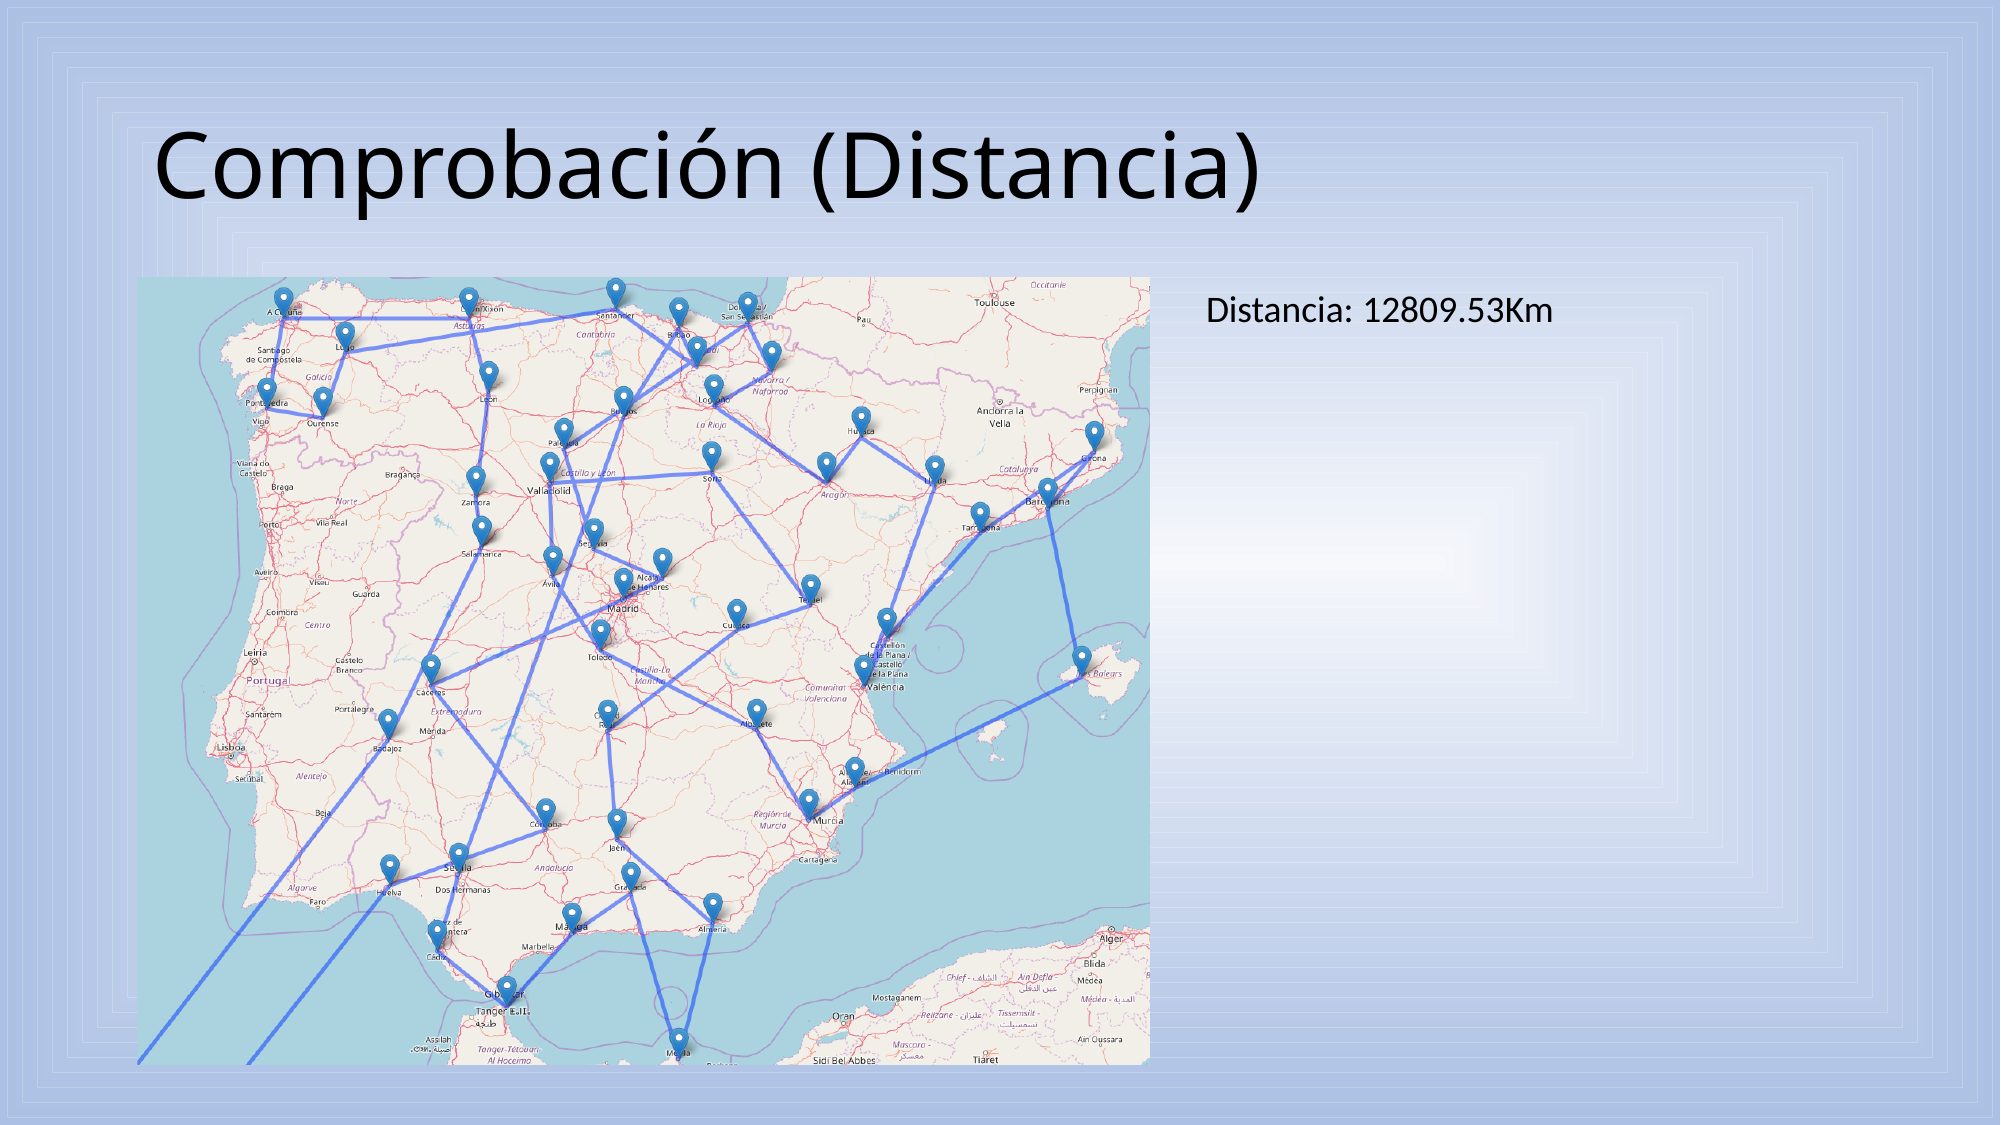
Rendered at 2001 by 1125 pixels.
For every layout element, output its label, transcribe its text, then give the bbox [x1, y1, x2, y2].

text_box Distancia: 12809.53Km [1191, 277, 1920, 337]
picture [137, 277, 1150, 1066]
title Comprobación (Distancia) [137, 59, 1863, 278]
